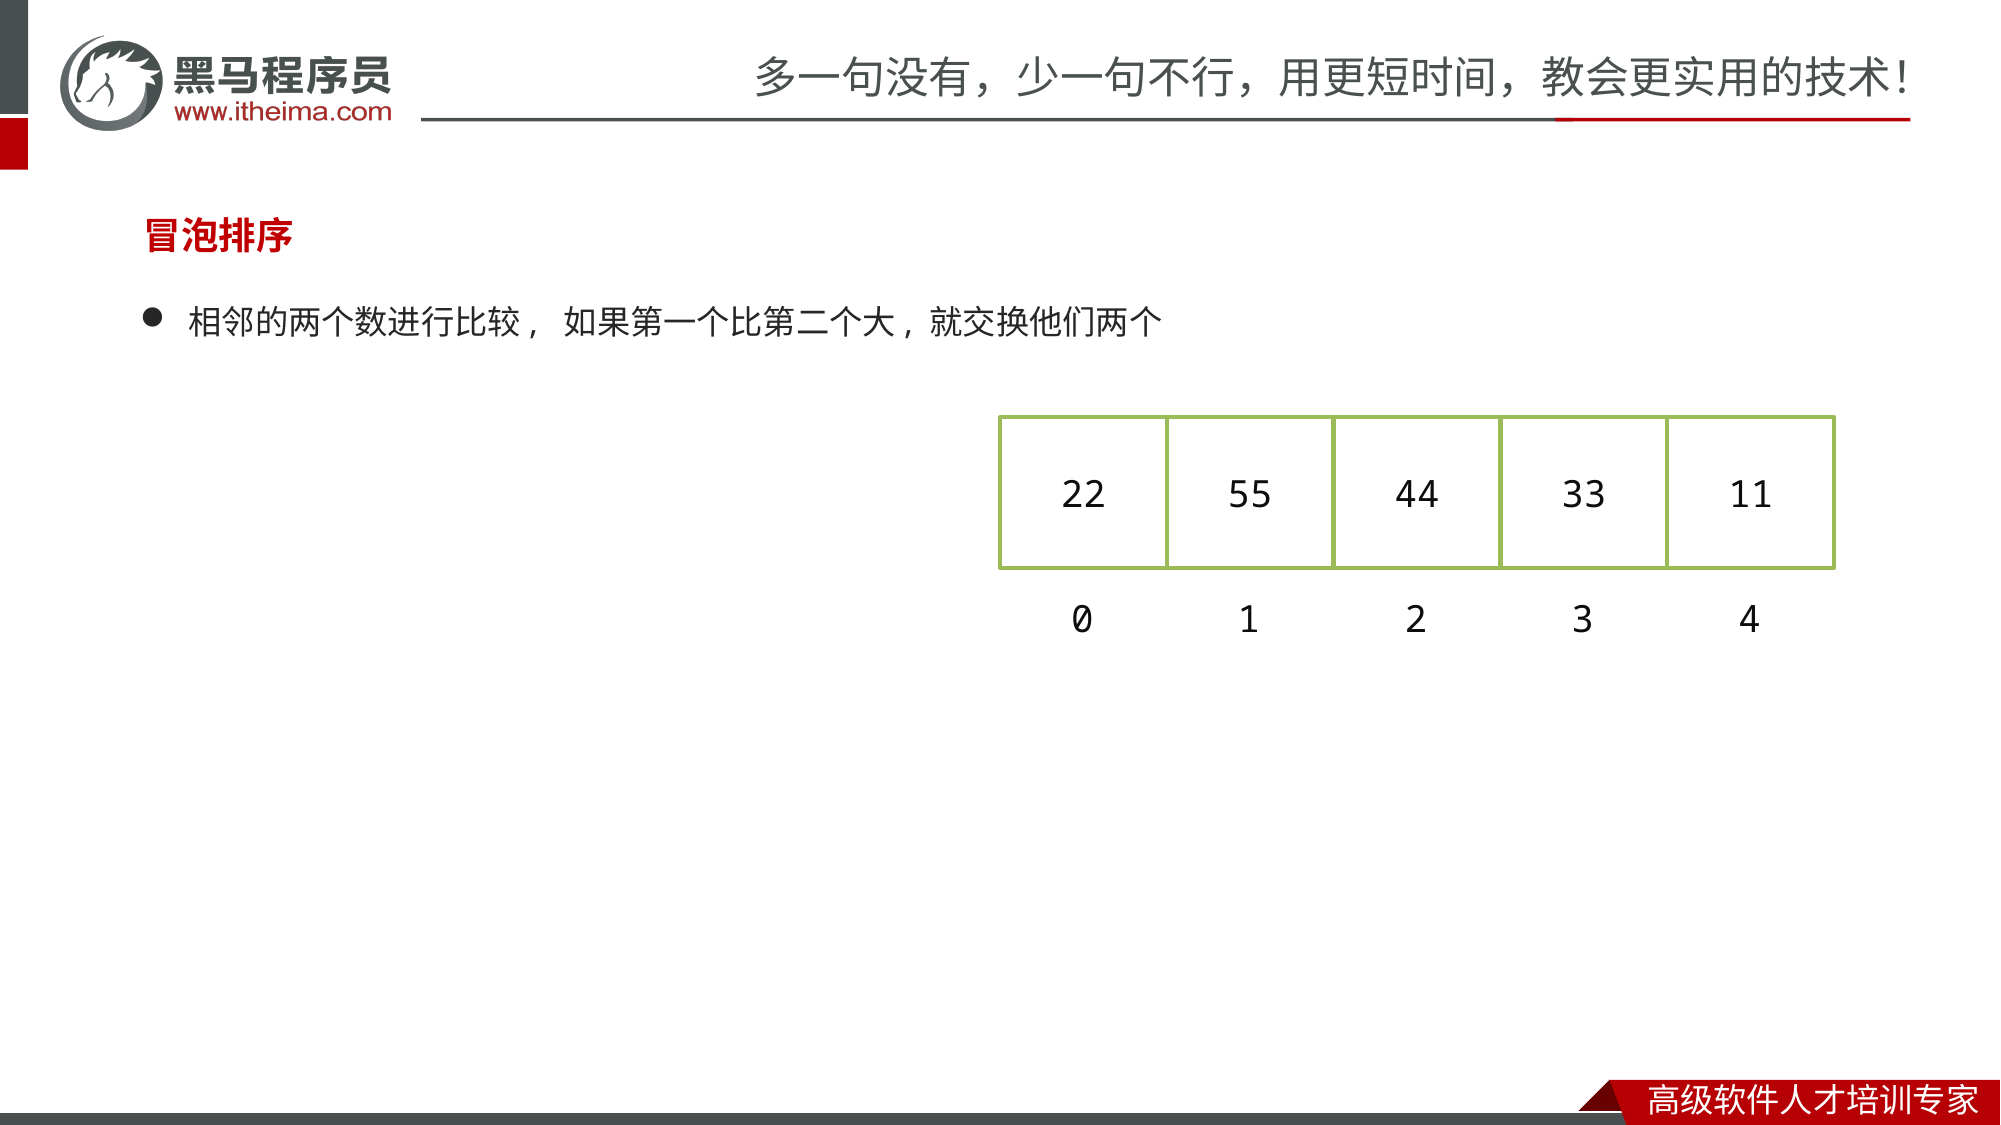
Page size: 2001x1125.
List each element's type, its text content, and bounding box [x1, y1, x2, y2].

text_box 55 [1212, 462, 1288, 522]
picture [14, 0, 453, 179]
text_box 44 [1379, 462, 1455, 522]
text_box 3 [1556, 587, 1609, 648]
text_box 2 [1389, 587, 1442, 648]
text_box [1165, 415, 1332, 570]
text_box [998, 415, 1165, 570]
text_box 33 [1546, 462, 1622, 522]
text_box [1665, 415, 1836, 570]
text_box [1332, 415, 1498, 570]
text_box 1 [1223, 587, 1276, 648]
text_box 4 [1723, 587, 1776, 648]
text_box 相邻的两个数进行比较, 如果第一个比第二个大, 就交换他们两个 [125, 274, 1936, 349]
text_box [1498, 415, 1665, 570]
text_box 22 [1046, 462, 1121, 522]
text_box 冒泡排序 [128, 204, 1129, 265]
text_box 0 [1056, 587, 1109, 648]
text_box 11 [1713, 462, 1788, 522]
